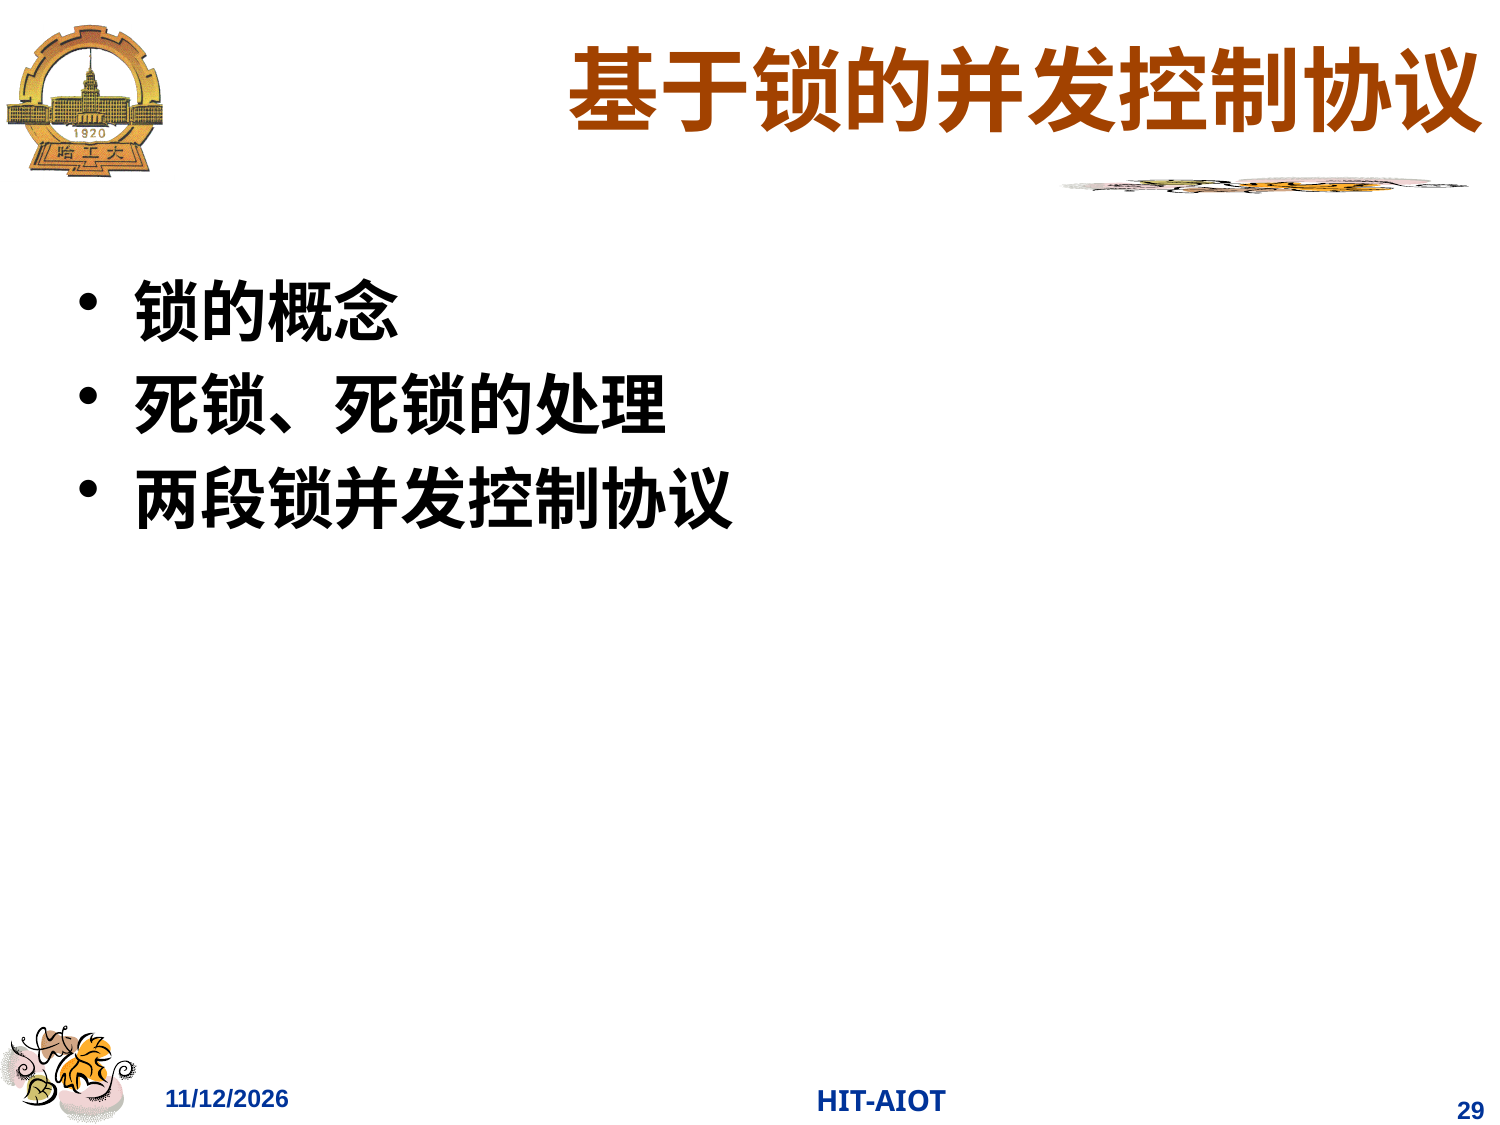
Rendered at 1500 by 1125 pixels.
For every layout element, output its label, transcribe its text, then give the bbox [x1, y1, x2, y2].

title 基于锁的并发控制协议 [162, 0, 1500, 176]
slide_number 29 [1437, 1087, 1500, 1125]
picture [0, 24, 175, 182]
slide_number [149, 1074, 413, 1125]
list 锁的概念 死锁、死锁的处理 两段锁并发控制协议 [62, 262, 1413, 1006]
footer HIT-AIOT [524, 1074, 1238, 1125]
